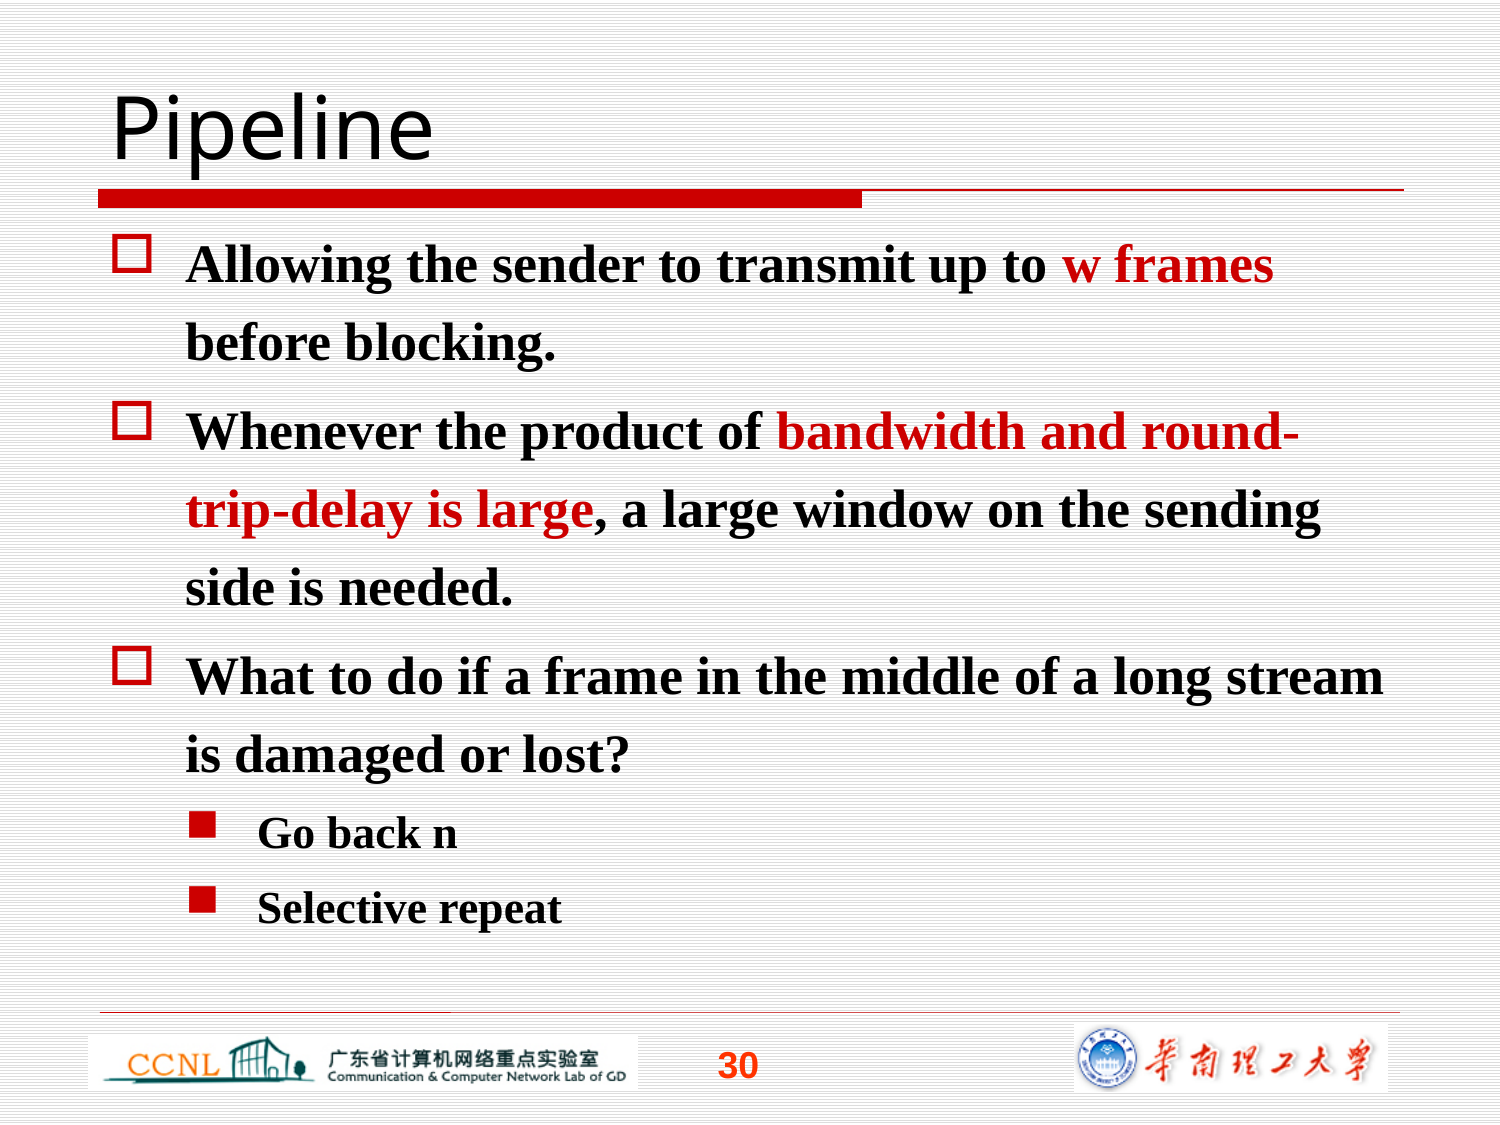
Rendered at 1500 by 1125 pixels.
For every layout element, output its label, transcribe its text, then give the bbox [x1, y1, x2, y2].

picture [88, 1034, 638, 1090]
picture [1074, 1024, 1388, 1092]
title Pipeline [93, 49, 1407, 185]
list Allowing the sender to transmit up to w frames before blocking. Whenever the product of bandwidth and round-trip-delay is large, a large window on the sending side is needed. What to do if a frame in the middle of a long stream is damaged or lost? Go back n Selective repeat [92, 207, 1406, 988]
